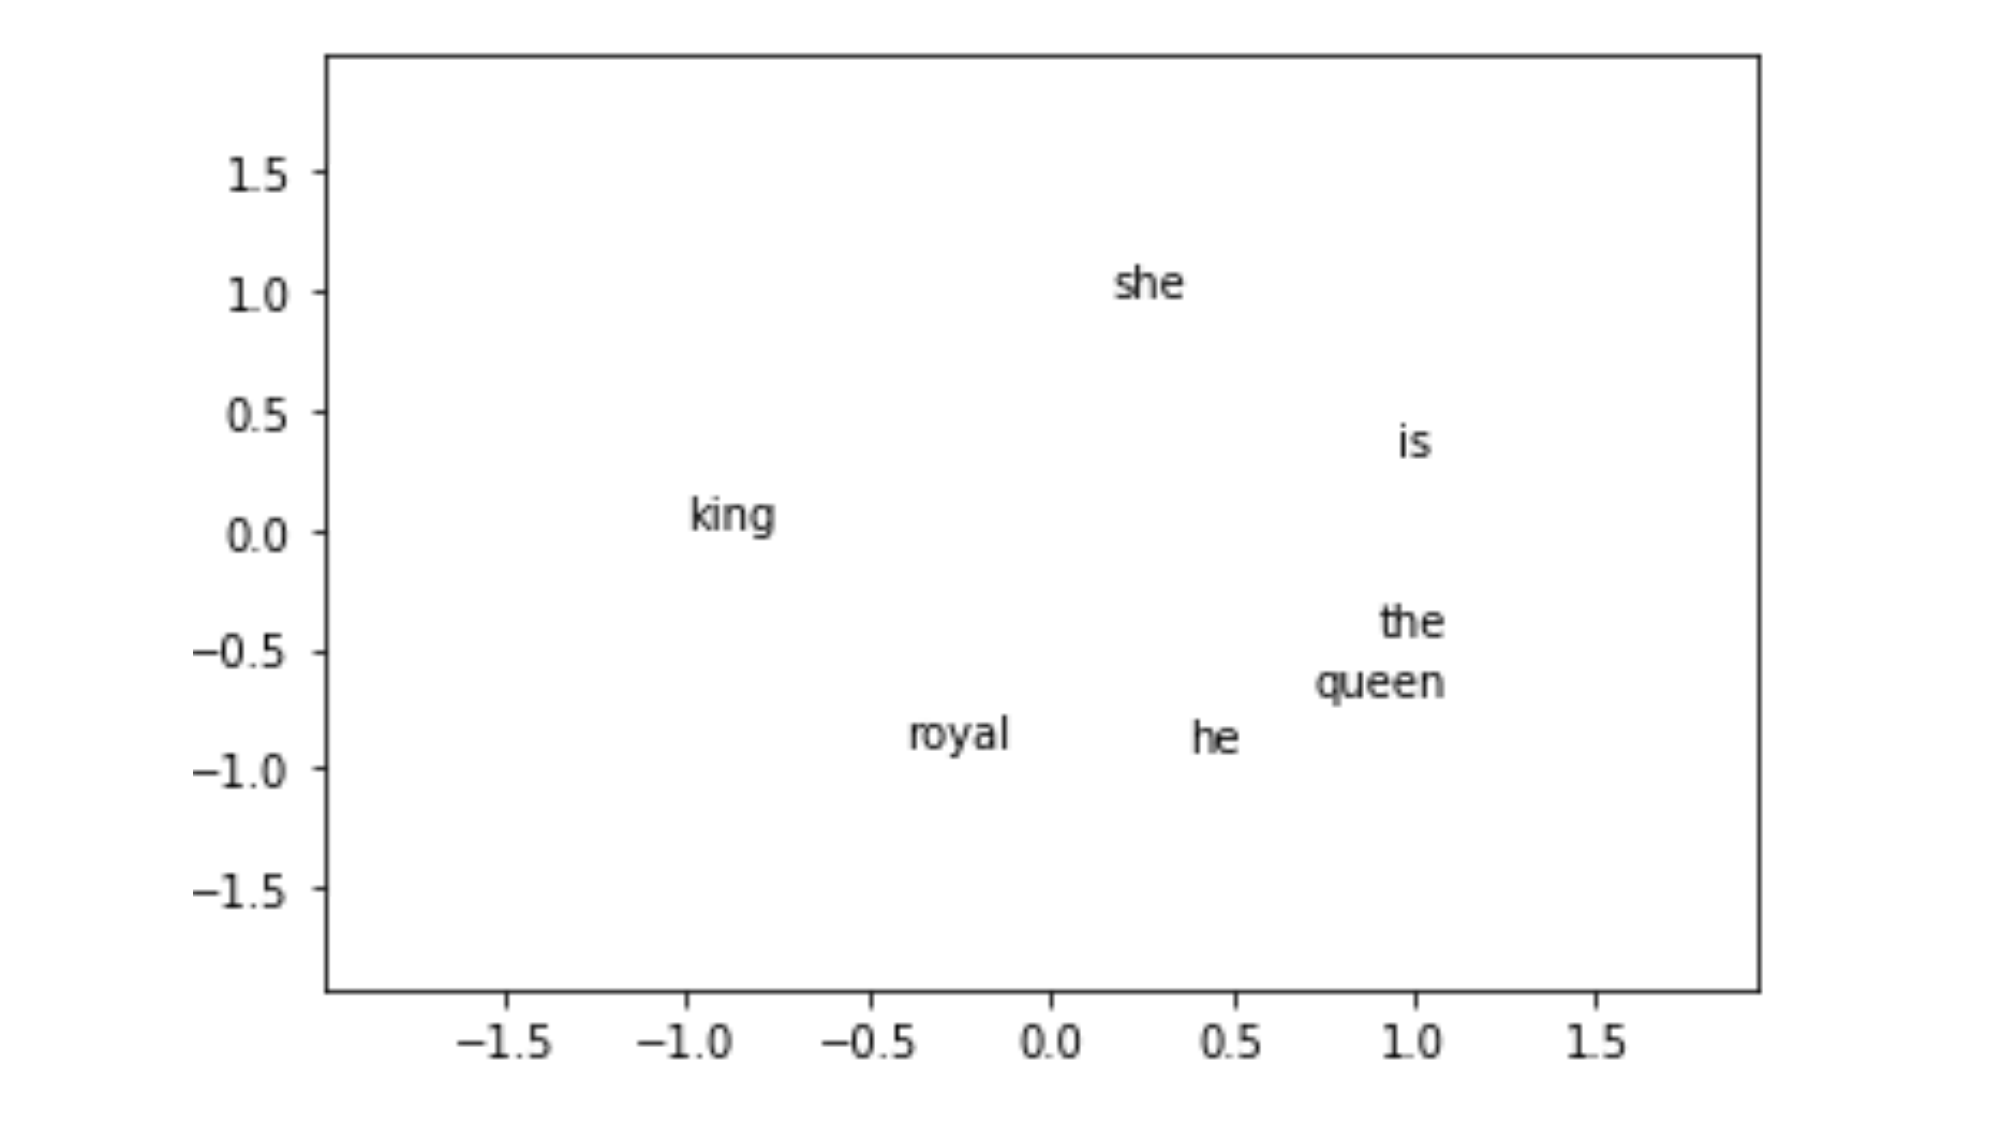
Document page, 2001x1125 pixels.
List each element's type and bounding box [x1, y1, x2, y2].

picture [193, 17, 1803, 1107]
